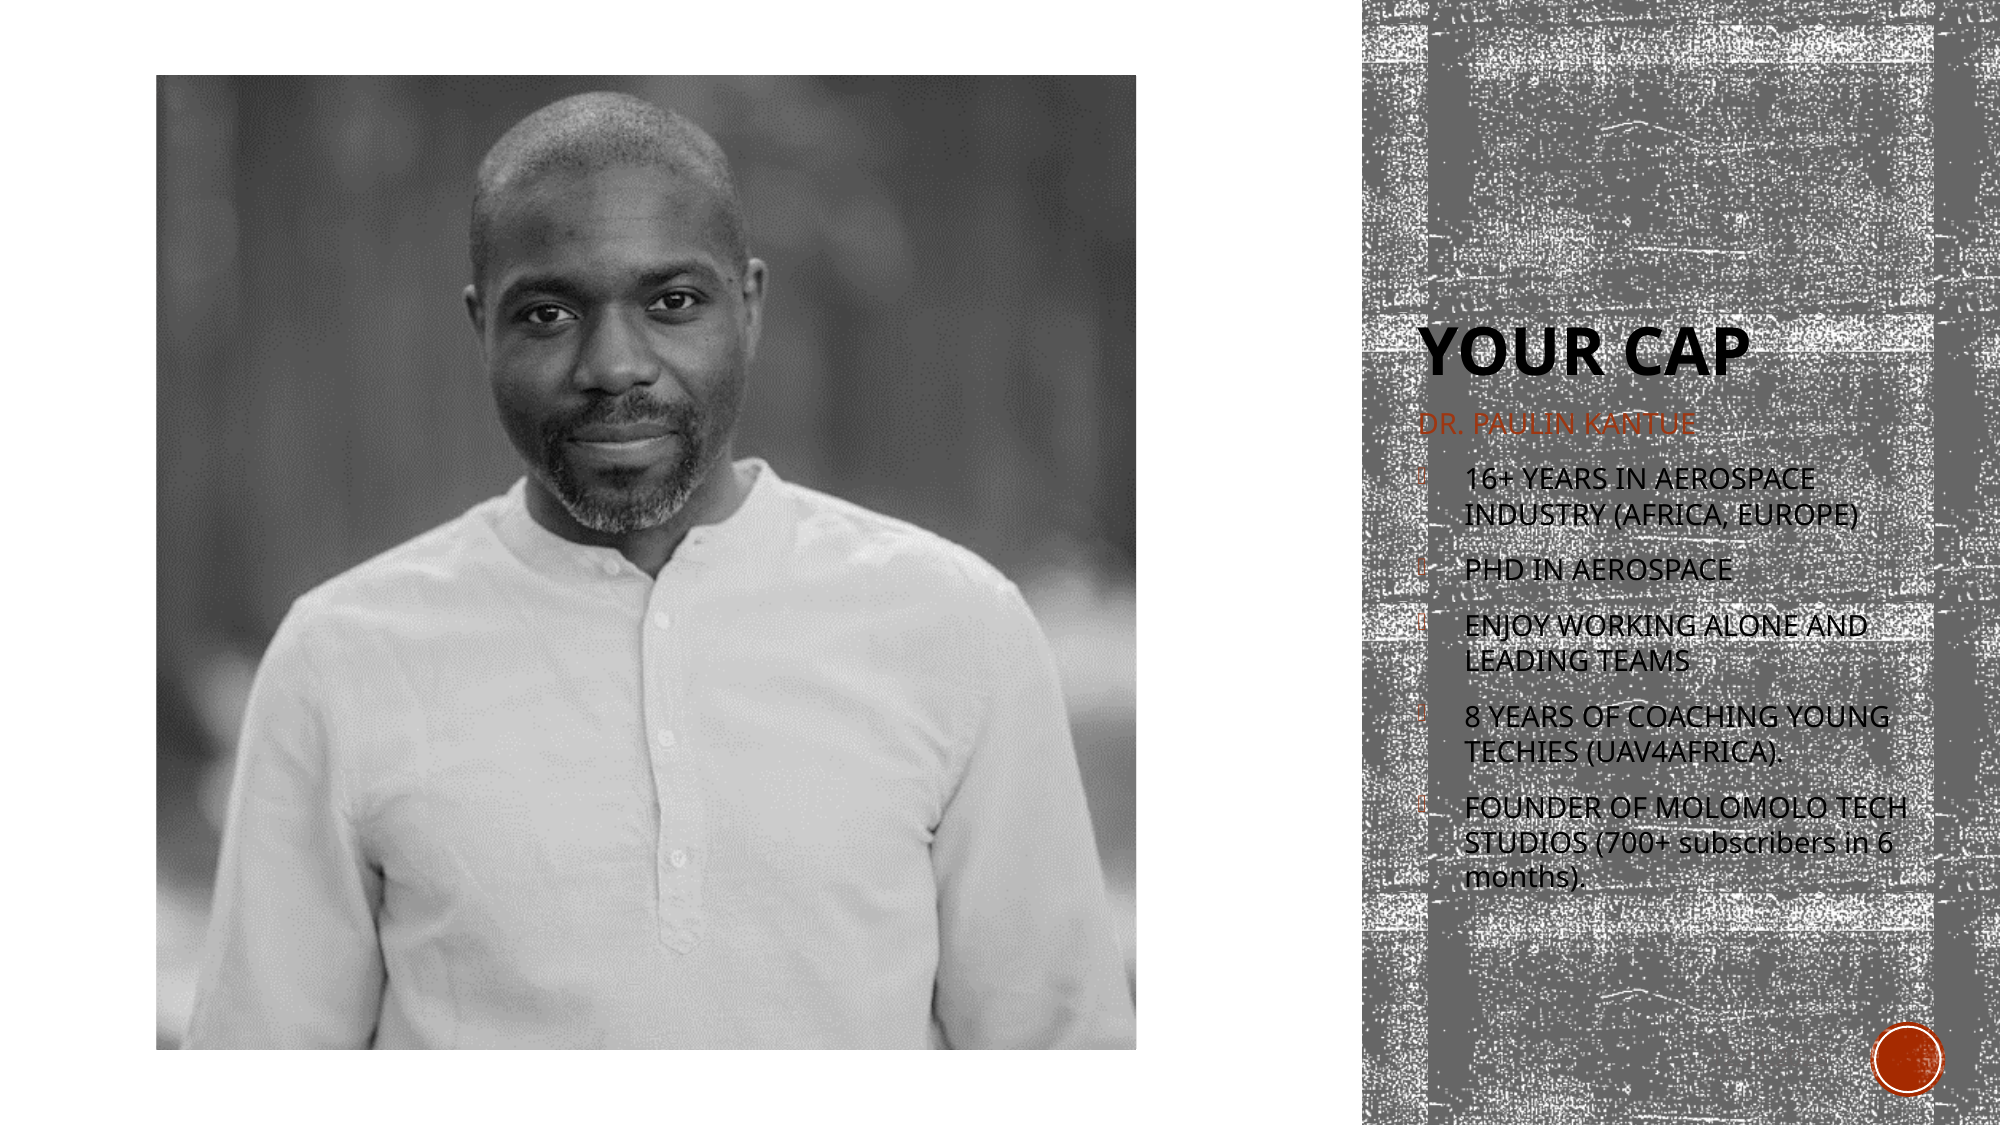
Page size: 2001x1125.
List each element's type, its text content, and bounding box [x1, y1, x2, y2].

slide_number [1306, 1028, 1844, 1089]
list DR. PAULIN KANTUE 16+ YEARS IN AEROSPACE INDUSTRY (AFRICA, EUROPE) PHD IN AEROSPACE ENJOY WORKING ALONE AND LEADING TEAMS 8 YEARS OF COACHING YOUNG TECHIES (UAV4AFRICA). FOUNDER OF MOLOMOLO TECH STUDIOS (700+ subscribers in 6 months). [1402, 397, 1928, 938]
title Your cap [1402, 112, 1928, 397]
picture [156, 75, 1136, 1050]
